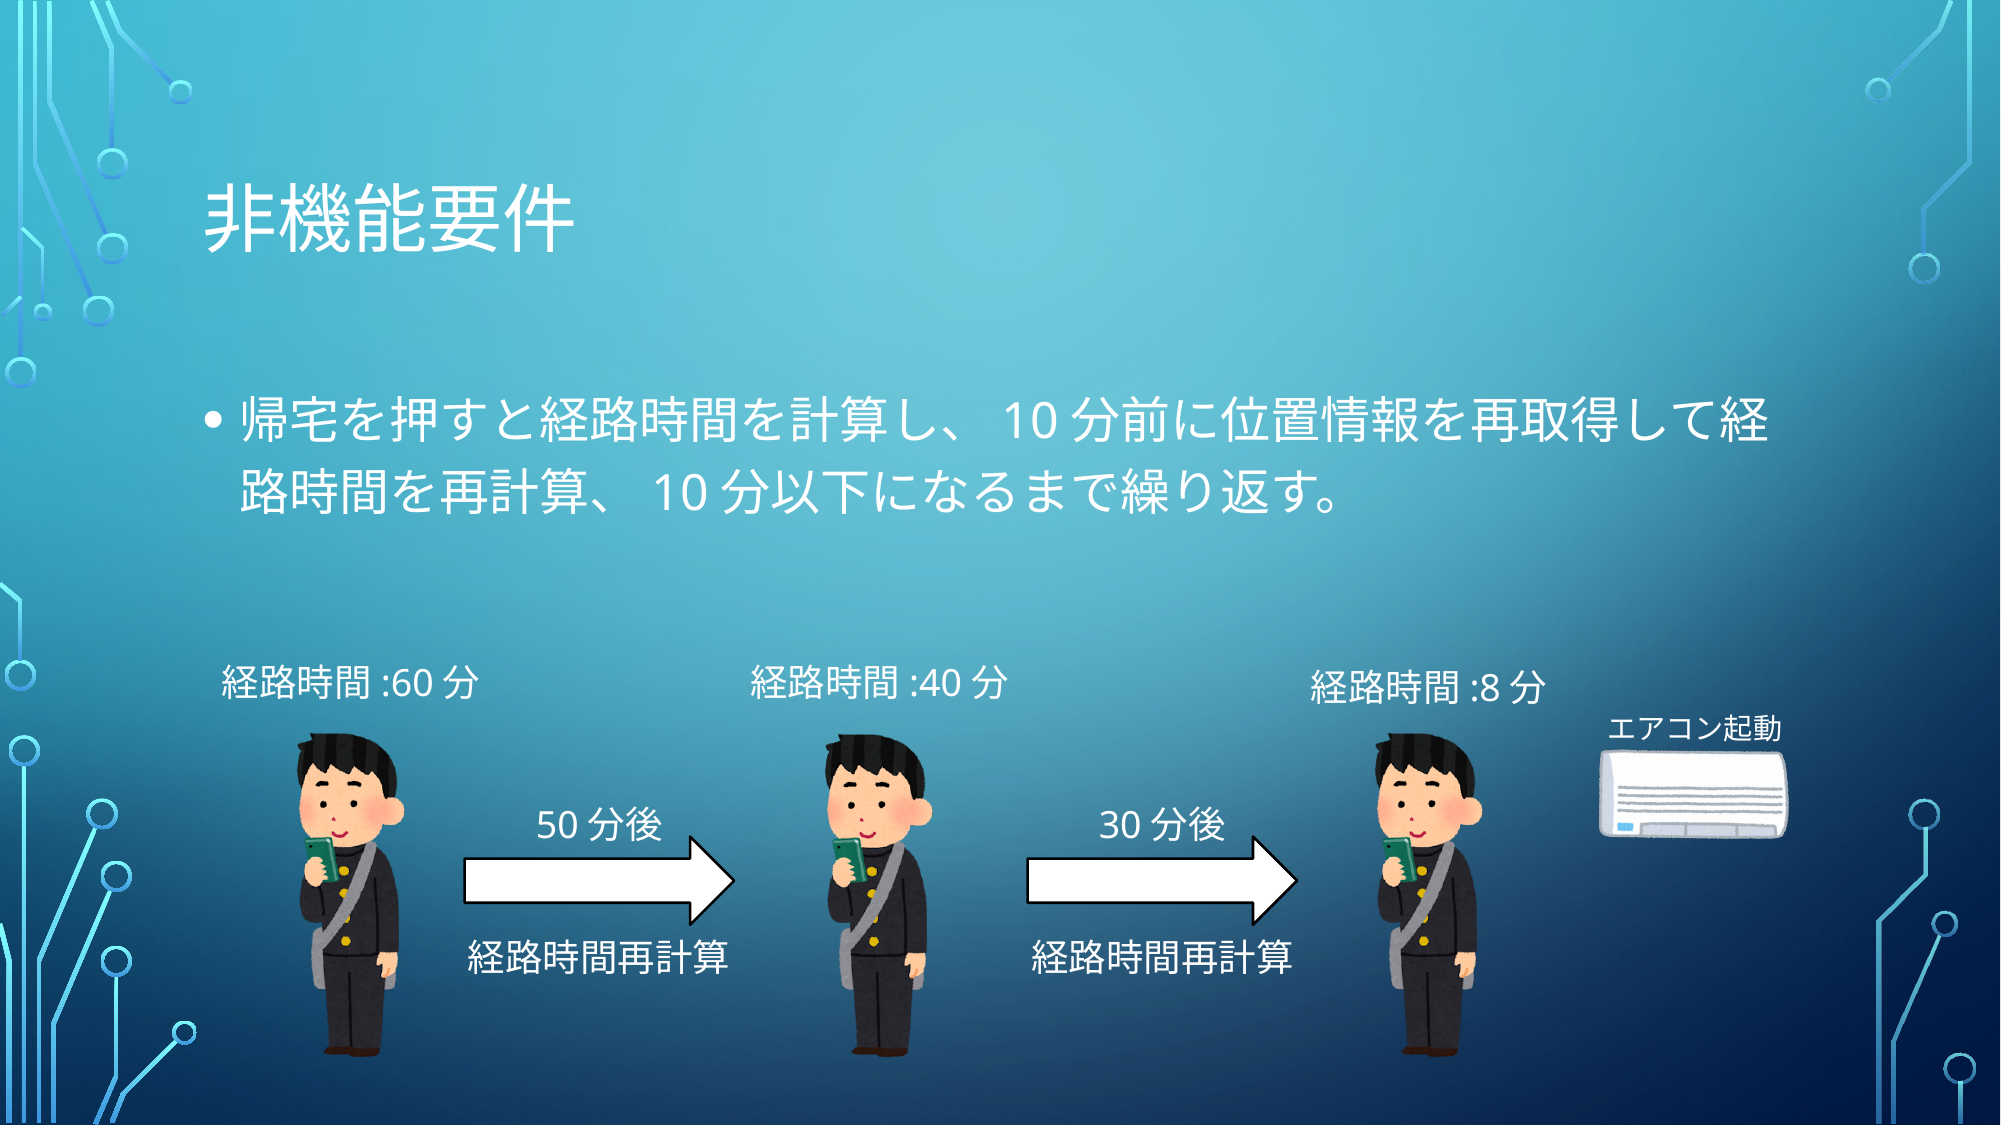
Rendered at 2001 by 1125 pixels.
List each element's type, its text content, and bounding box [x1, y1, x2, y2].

text_box 経路時間:8分 [1295, 656, 1563, 717]
text_box 経路時間再計算 [1016, 926, 1309, 987]
text_box 50分後 [521, 793, 678, 854]
picture [1592, 738, 1795, 848]
list 帰宅を押すと経路時間を計算し、10分前に位置情報を再取得して経路時間を再計算、10分以下になるまで繰り返す。 [187, 369, 1813, 950]
picture [760, 725, 1000, 1066]
text_box 経路時間:40分 [735, 651, 1024, 711]
text_box [471, 835, 736, 926]
text_box 30分後 [1084, 793, 1241, 854]
picture [1309, 724, 1549, 1066]
title 非機能要件 [187, 101, 1813, 344]
text_box 経路時間:60分 [207, 651, 496, 711]
text_box 経路時間再計算 [471, 926, 746, 987]
text_box エアコン起動 [1592, 702, 1905, 753]
picture [231, 724, 471, 1066]
text_box [1026, 835, 1299, 926]
